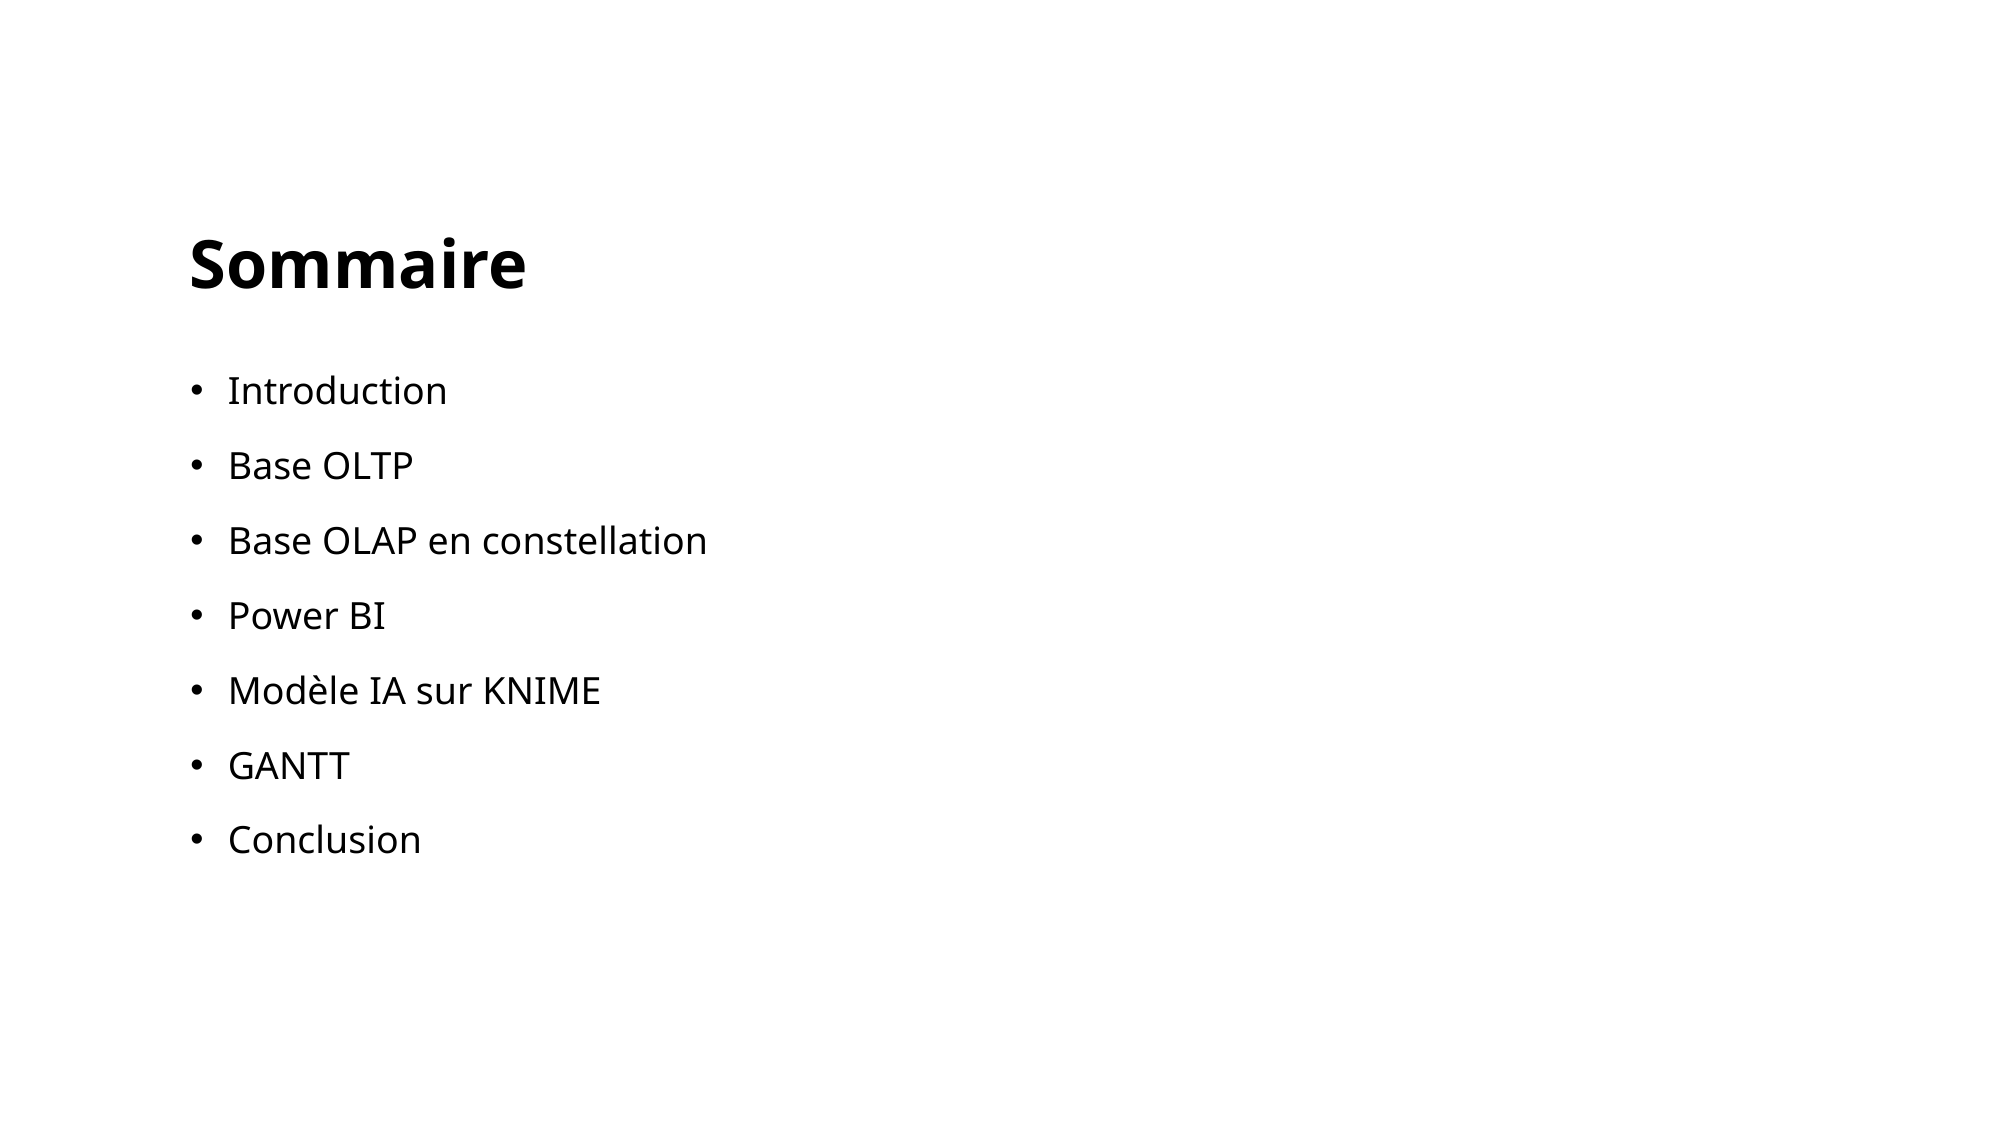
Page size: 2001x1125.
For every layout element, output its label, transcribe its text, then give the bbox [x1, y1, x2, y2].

list Introduction Base OLTP Base OLAP en constellation Power BI Modèle IA sur KNIME GANTT Conclusion [175, 351, 1633, 955]
title Sommaire [174, 153, 1633, 311]
